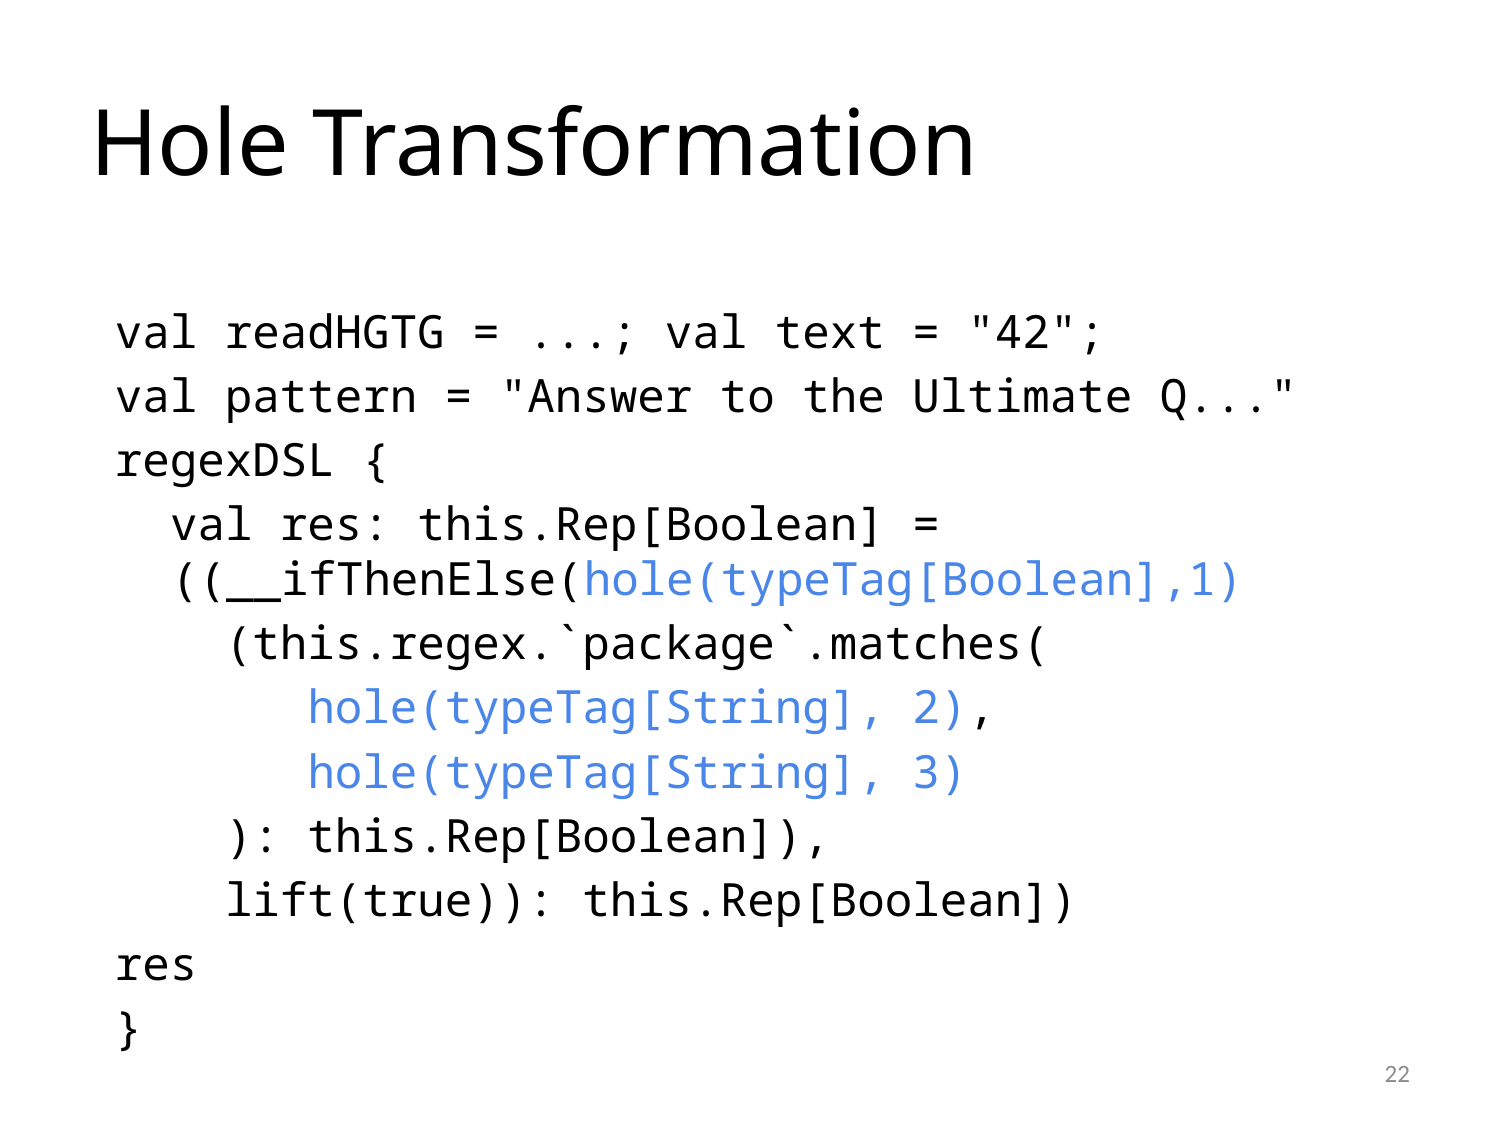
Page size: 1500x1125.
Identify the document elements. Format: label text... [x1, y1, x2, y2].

text_box val readHGTG = ...; val text = "42"; val pattern = "Answer to the Ultimate Q..." regexDSL { val res: this.Rep[Boolean] = ((__ifThenElse(hole(typeTag[Boolean],1) (this.regex.`package`.matches( hole(typeTag[String], 2), hole(typeTag[String], 3) ): this.Rep[Boolean]), lift(true)): this.Rep[Boolean]) res } [99, 287, 1450, 1103]
title Hole Transformation [75, 45, 1425, 233]
